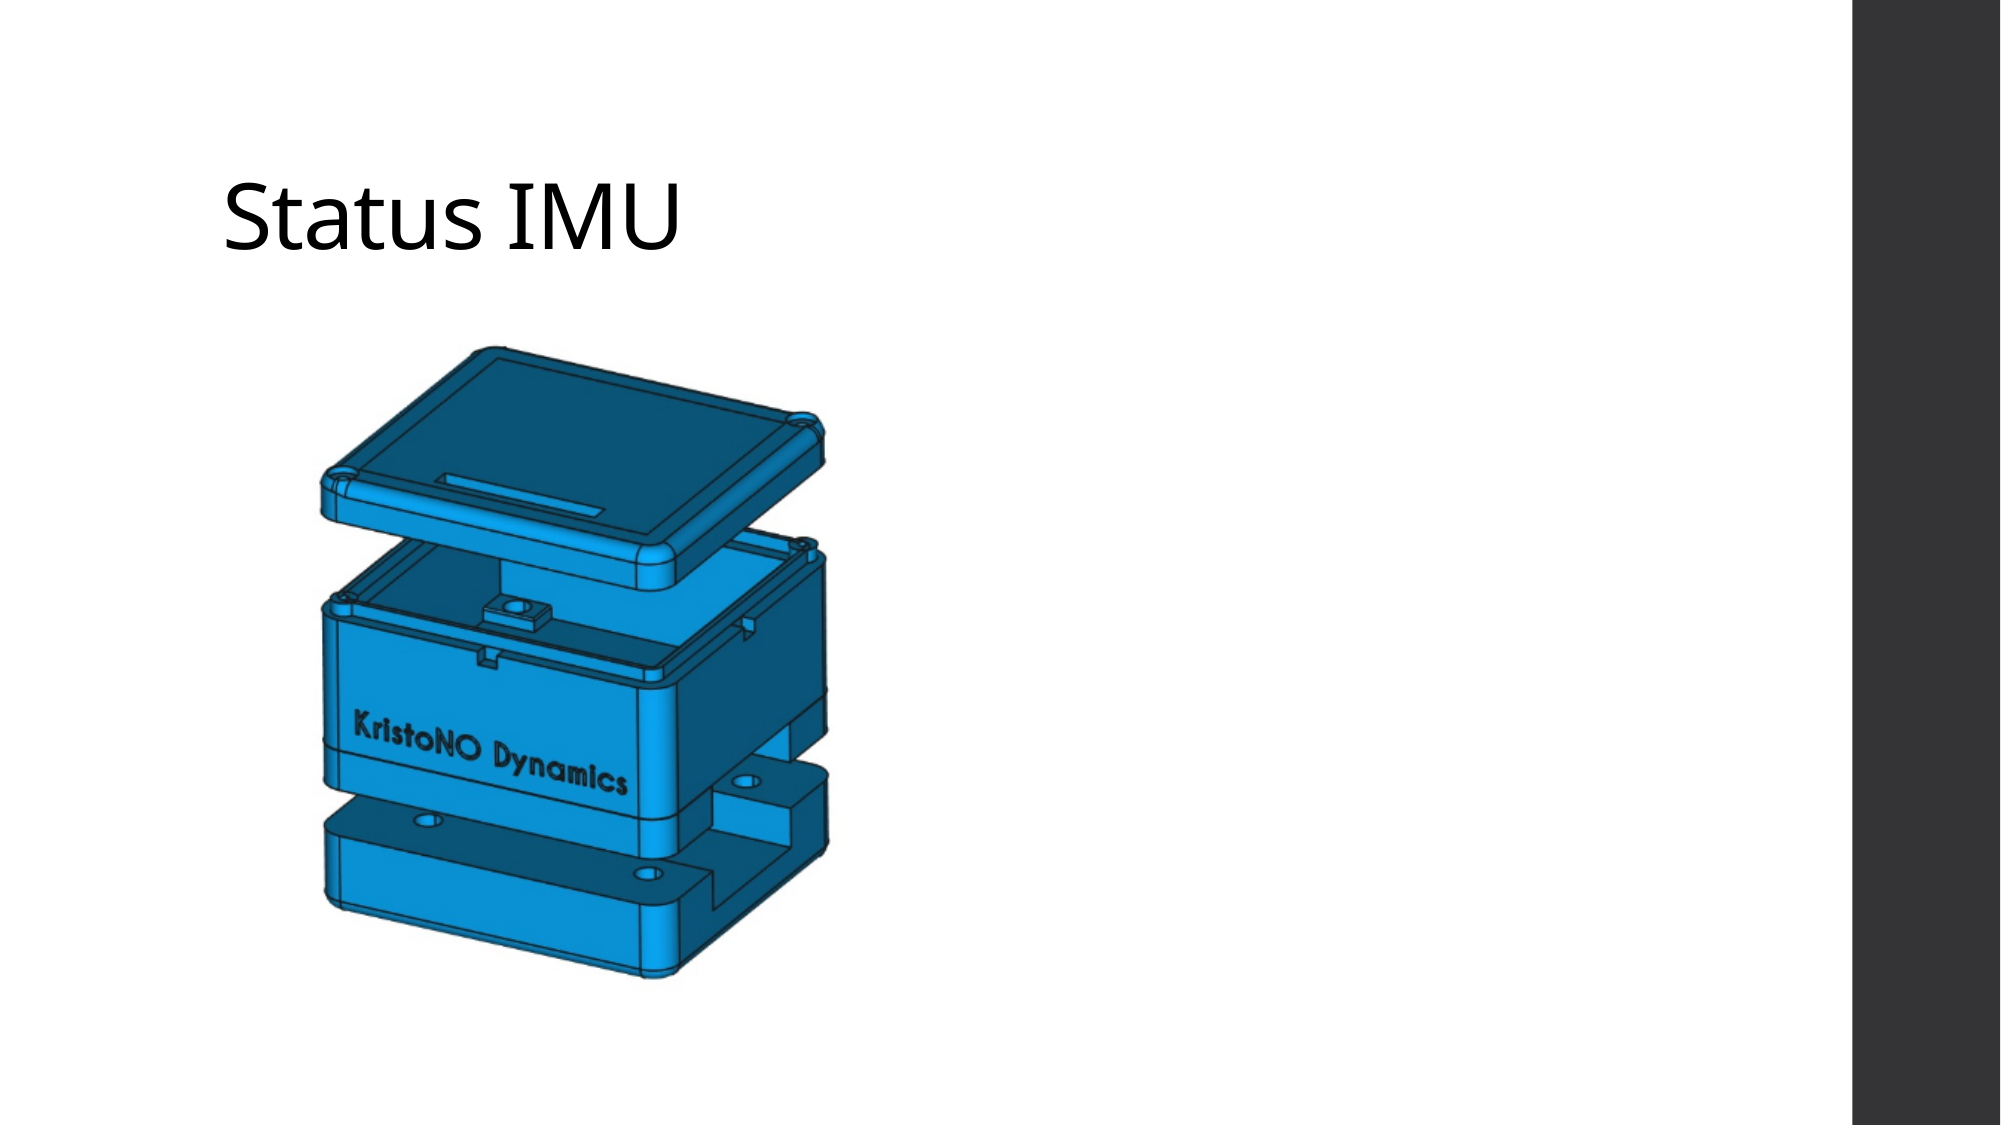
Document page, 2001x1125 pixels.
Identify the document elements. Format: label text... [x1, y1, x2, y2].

title Status IMU [206, 60, 1797, 278]
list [272, 299, 877, 1015]
